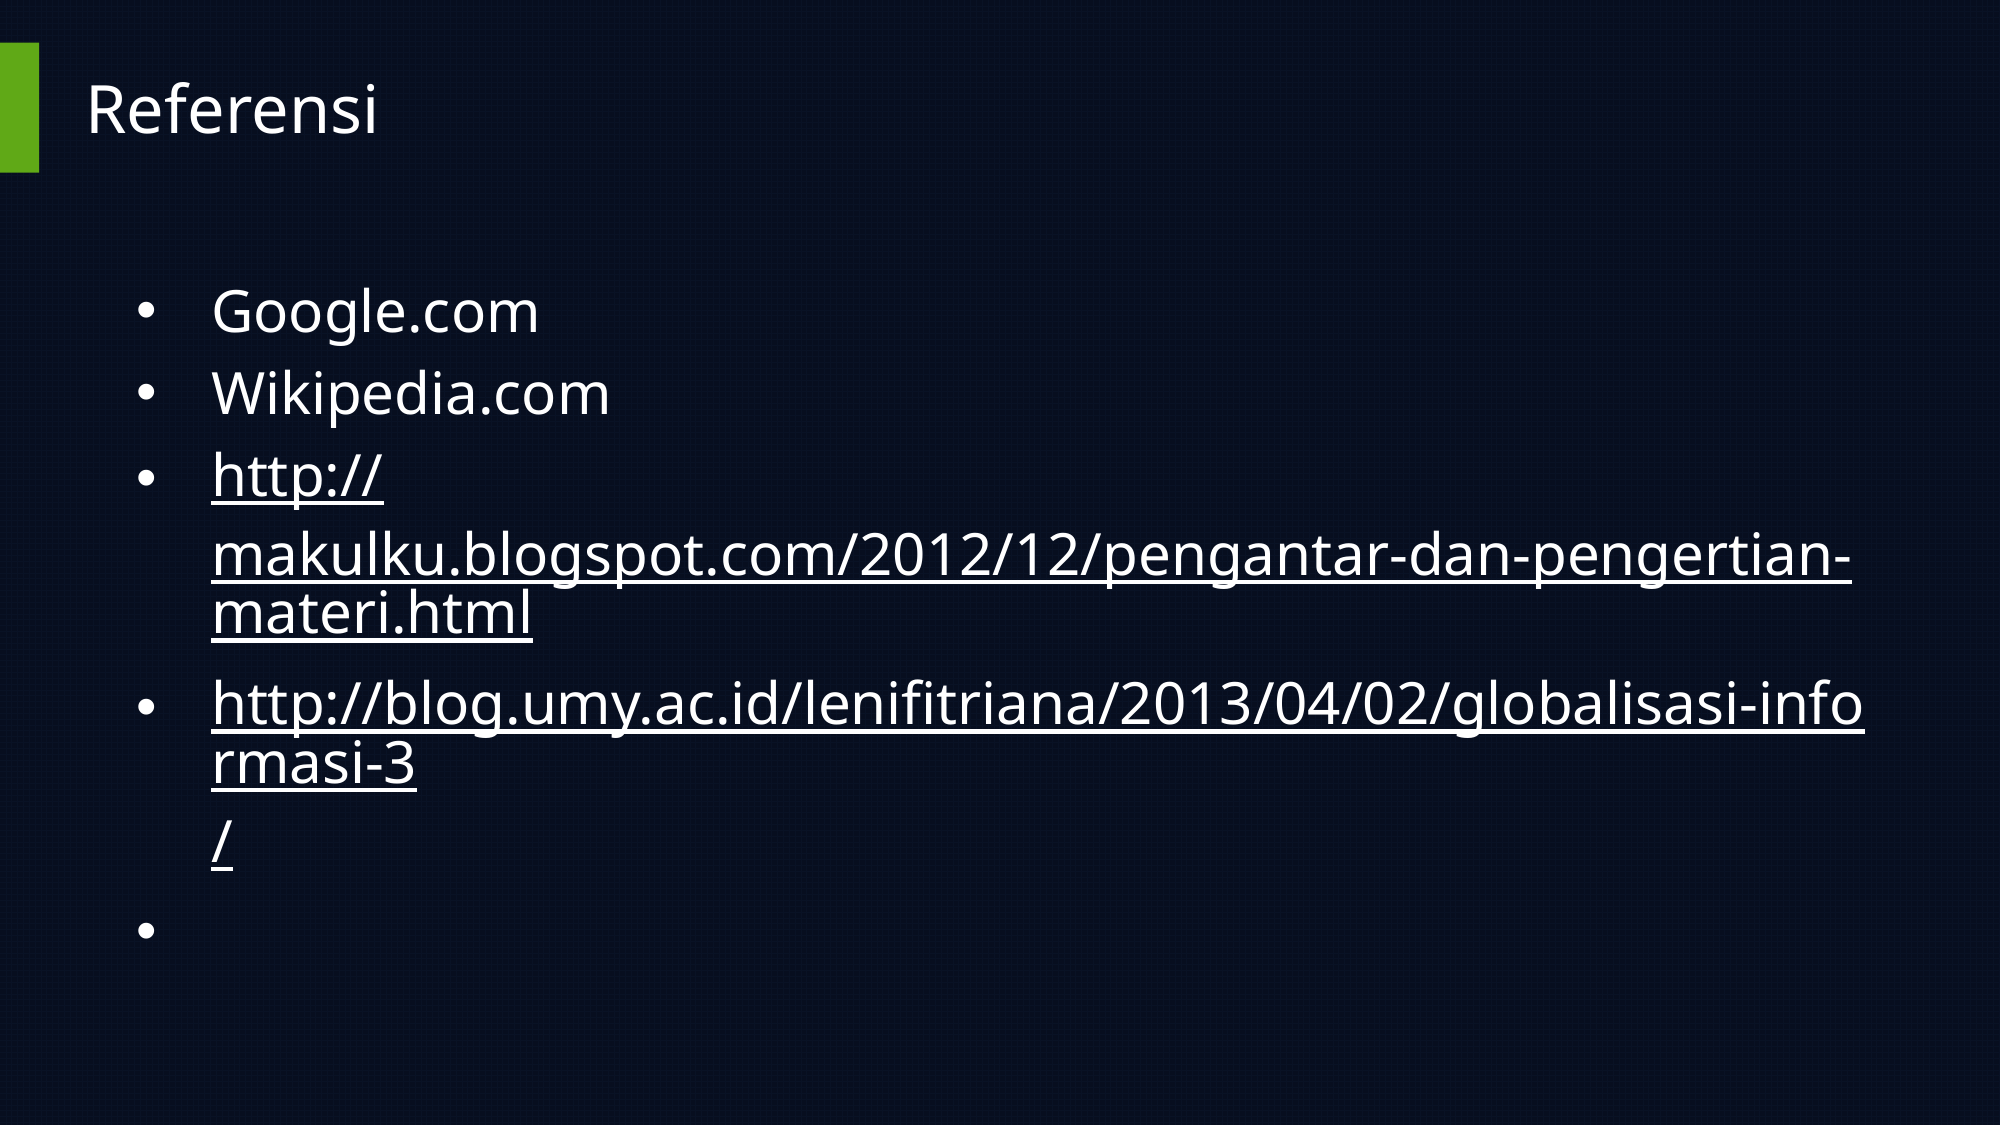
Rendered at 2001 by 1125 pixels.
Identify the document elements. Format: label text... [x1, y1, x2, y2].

title Referensi [70, 42, 1489, 171]
list Google.com Wikipedia.com http://makulku.blogspot.com/2012/12/pengantar-dan-pengertian-materi.html http://blog.umy.ac.id/lenifitriana/2013/04/02/globalisasi-informasi-3/ [121, 267, 1898, 1010]
